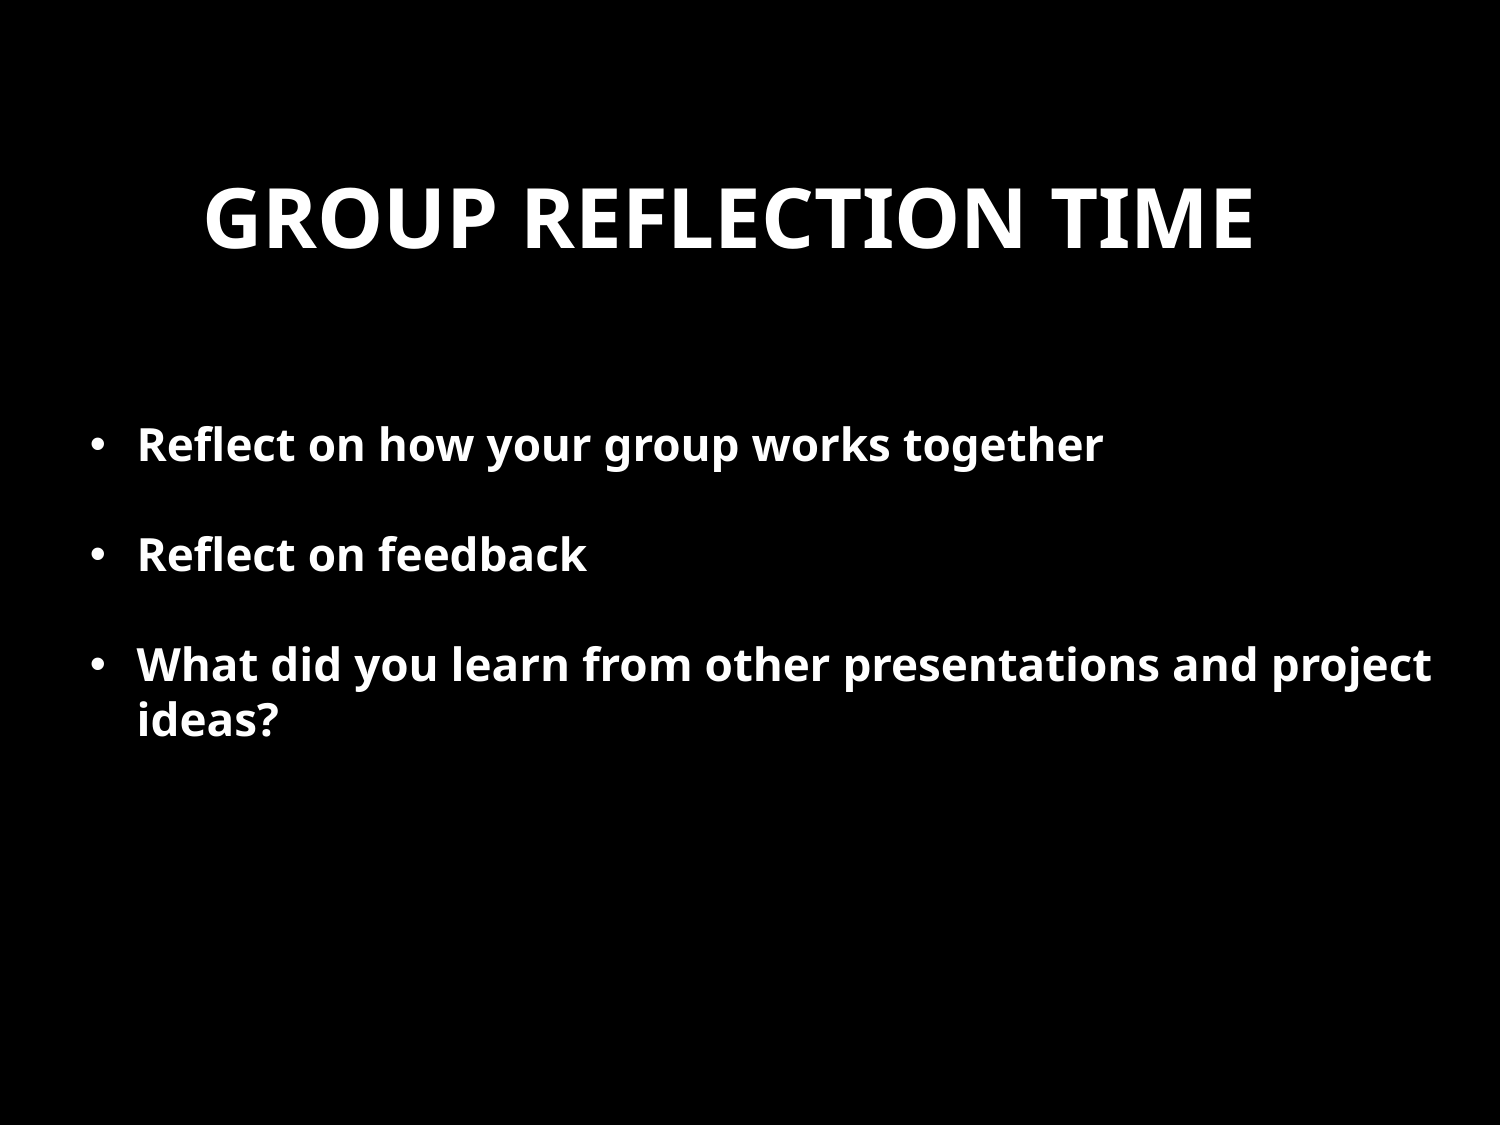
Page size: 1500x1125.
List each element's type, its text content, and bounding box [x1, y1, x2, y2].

title Group reflection time [92, 157, 1367, 382]
text_box Reflect on how your group works together Reflect on feedback What did you learn from other presentations and project ideas? [75, 408, 1448, 754]
